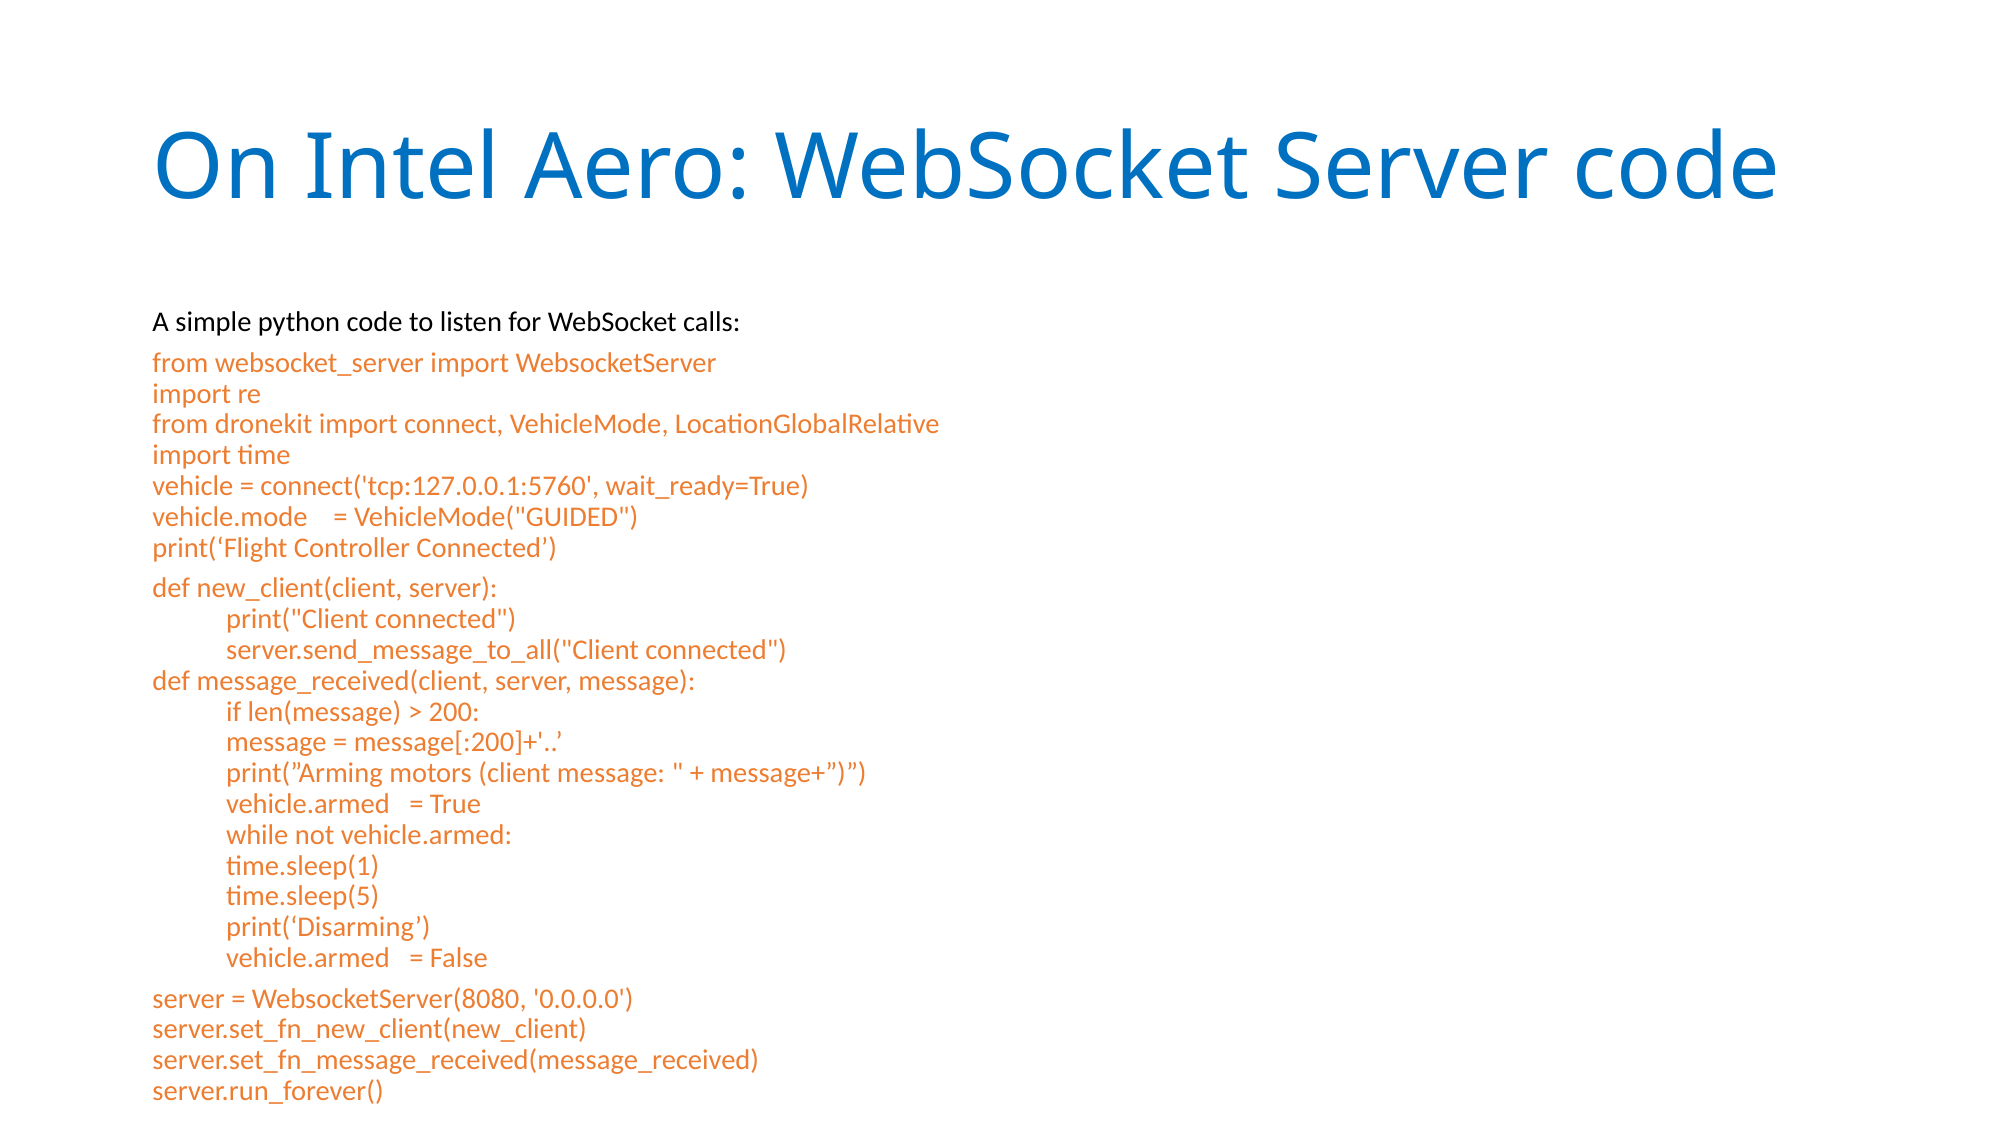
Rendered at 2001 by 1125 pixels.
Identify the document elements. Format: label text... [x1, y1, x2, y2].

list A simple python code to listen for WebSocket calls: from websocket_server import WebsocketServer import re from dronekit import connect, VehicleMode, LocationGlobalRelative import time vehicle = connect('tcp:127.0.0.1:5760', wait_ready=True) vehicle.mode = VehicleMode("GUIDED") print(‘Flight Controller Connected’) def new_client(client, server): print("Client connected") server.send_message_to_all("Client connected") def message_received(client, server, message): if len(message) > 200: message = message[:200]+'..’ print(”Arming motors (client message: " + message+”)”) vehicle.armed = True while not vehicle.armed: time.sleep(1) time.sleep(5) print(‘Disarming’) vehicle.armed = False server = WebsocketServer(8080, '0.0.0.0') server.set_fn_new_client(new_client) server.set_fn_message_received(message_received) server.run_forever() [137, 299, 1863, 1125]
title On Intel Aero: WebSocket Server code [137, 59, 1863, 278]
